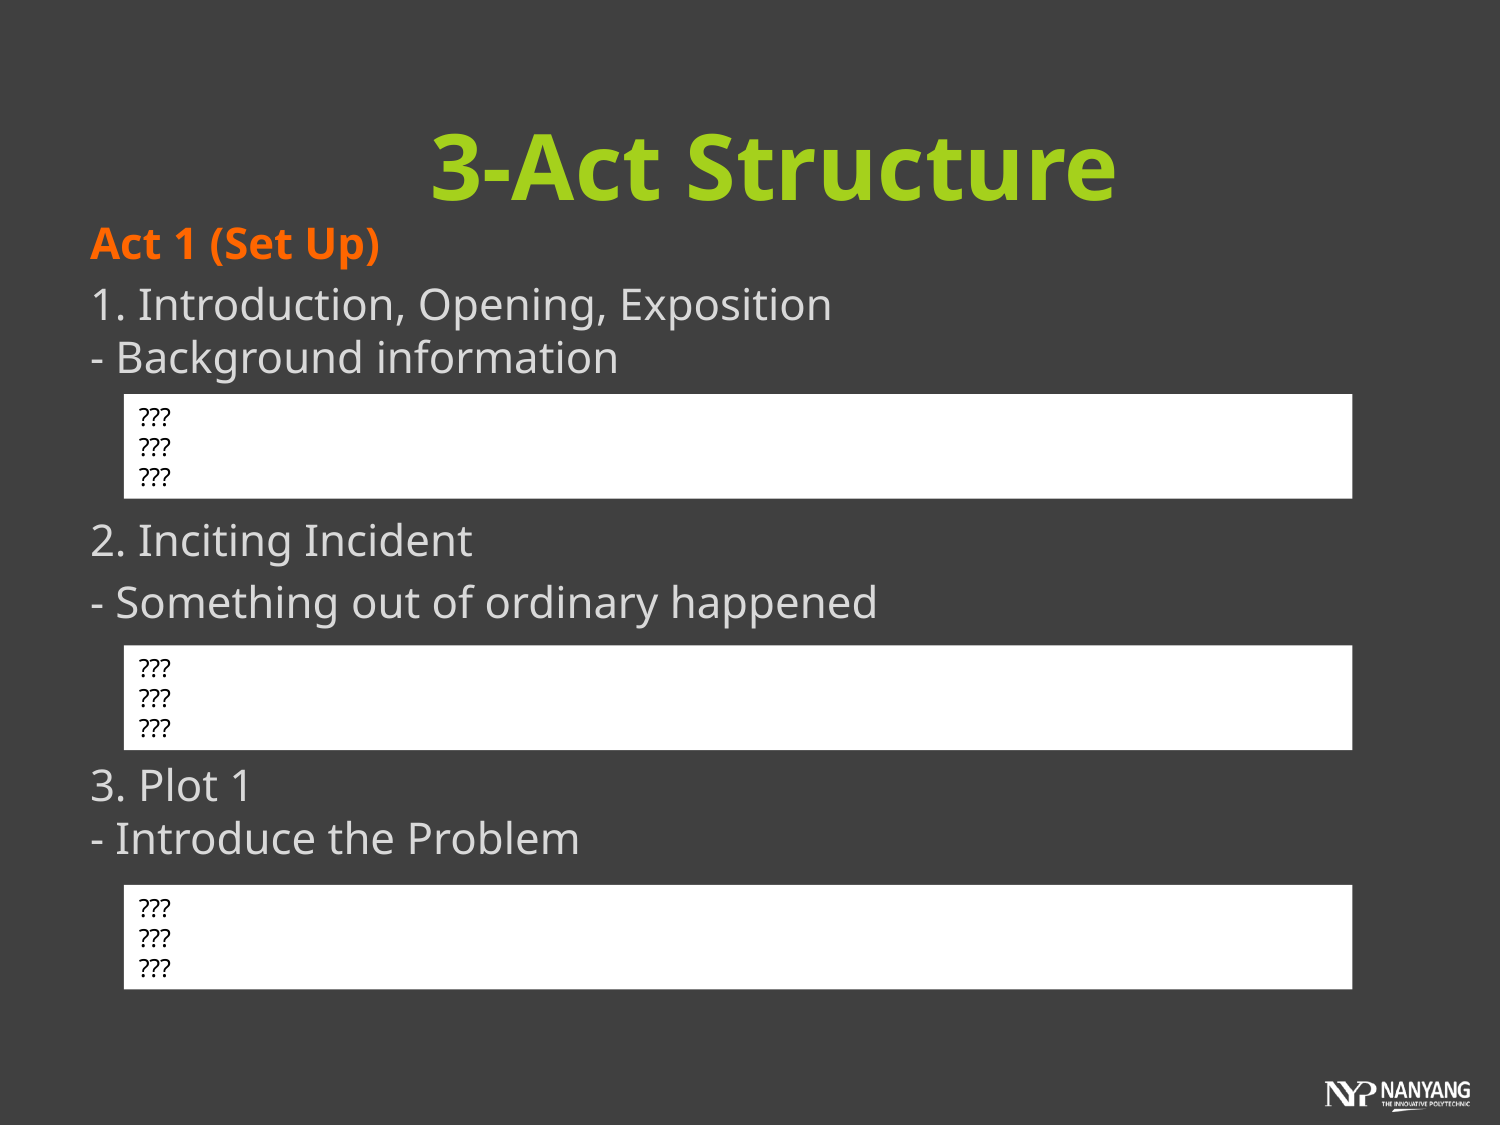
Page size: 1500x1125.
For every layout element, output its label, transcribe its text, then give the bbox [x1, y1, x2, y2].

text_box ??? ??? ??? [123, 884, 1353, 990]
picture [1315, 1072, 1479, 1121]
text_box 3-Act Structure [99, 70, 1450, 258]
list Act 1 (Set Up) 1. Introduction, Opening, Exposition - Background information 2. Inciting Incident - Something out of ordinary happened 3. Plot 1 - Introduce the Problem [75, 208, 1425, 885]
text_box ??? ??? ??? [123, 394, 1353, 499]
text_box ??? ??? ??? [123, 645, 1353, 751]
